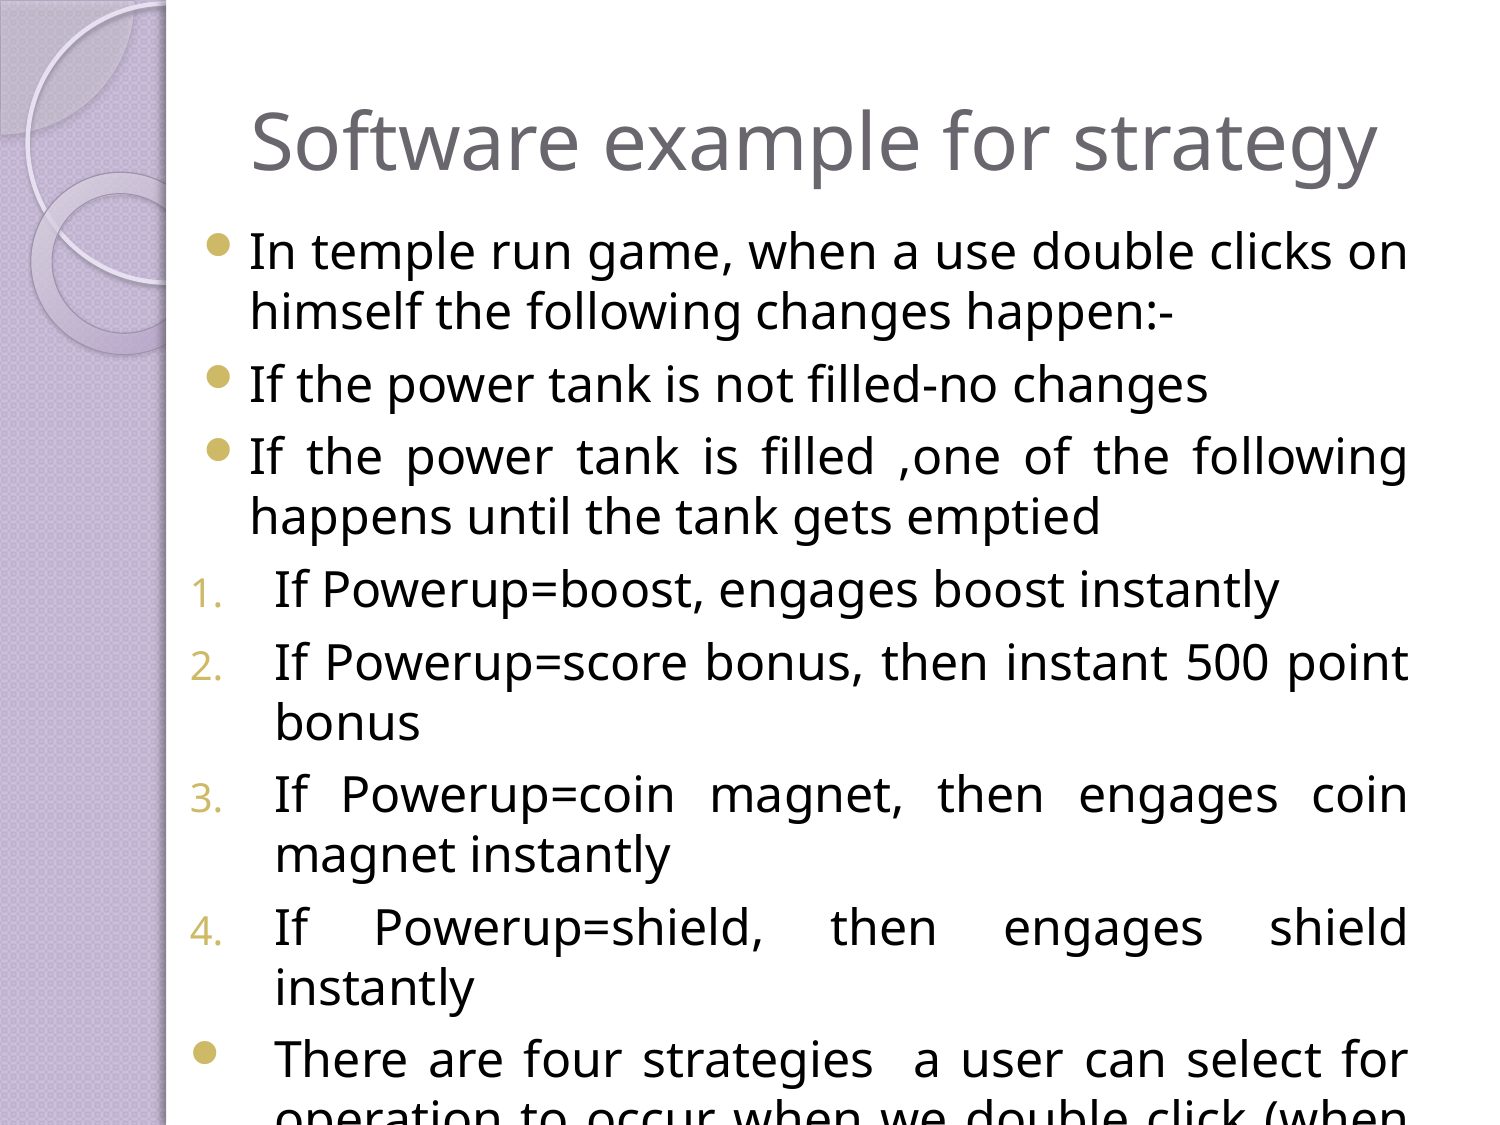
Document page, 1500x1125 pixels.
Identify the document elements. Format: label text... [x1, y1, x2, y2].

title Software example for strategy [235, 45, 1466, 233]
list In temple run game, when a use double clicks on himself the following changes happen:- If the power tank is not filled-no changes If the power tank is filled ,one of the following happens until the tank gets emptied If Powerup=boost, engages boost instantly If Powerup=score bonus, then instant 500 point bonus If Powerup=coin magnet, then engages coin magnet instantly If Powerup=shield, then engages shield instantly There are four strategies a user can select for operation to occur when we double click (when the power tank is full). [174, 212, 1425, 1050]
